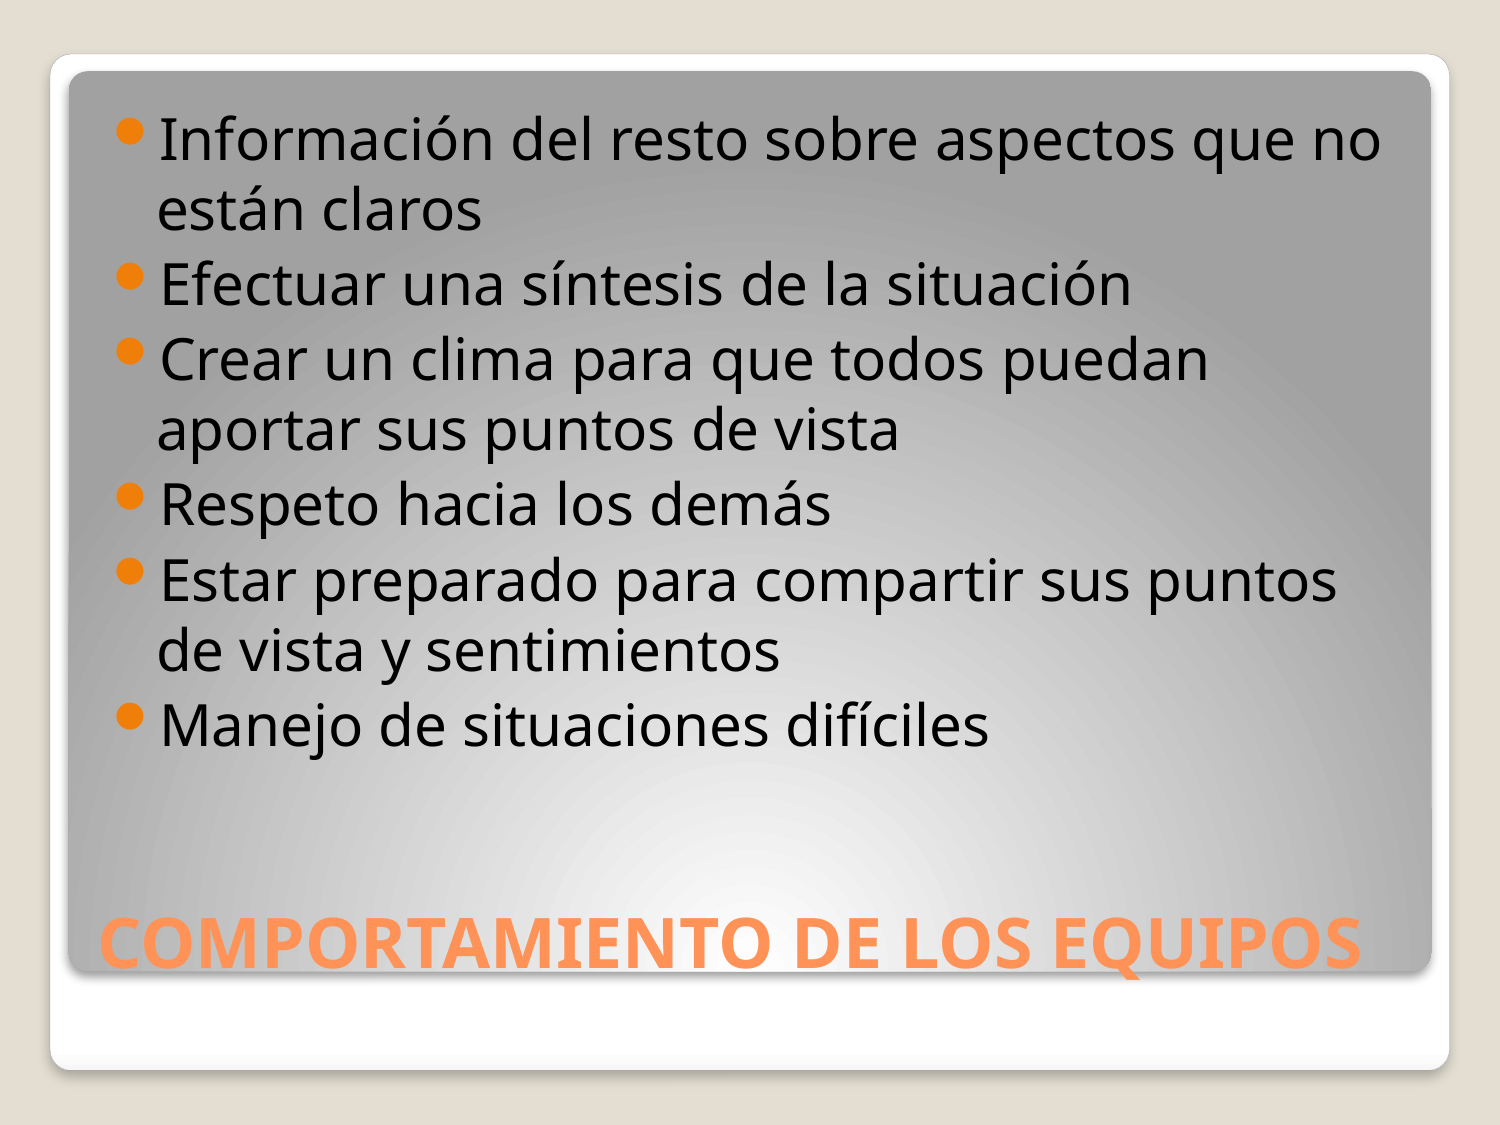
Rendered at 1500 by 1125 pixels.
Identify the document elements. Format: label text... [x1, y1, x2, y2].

title COMPORTAMIENTO DE LOS EQUIPOS [82, 817, 1425, 990]
list Información del resto sobre aspectos que no están claros Efectuar una síntesis de la situación Crear un clima para que todos puedan aportar sus puntos de vista Respeto hacia los demás Estar preparado para compartir sus puntos de vista y sentimientos Manejo de situaciones difíciles [82, 86, 1425, 774]
